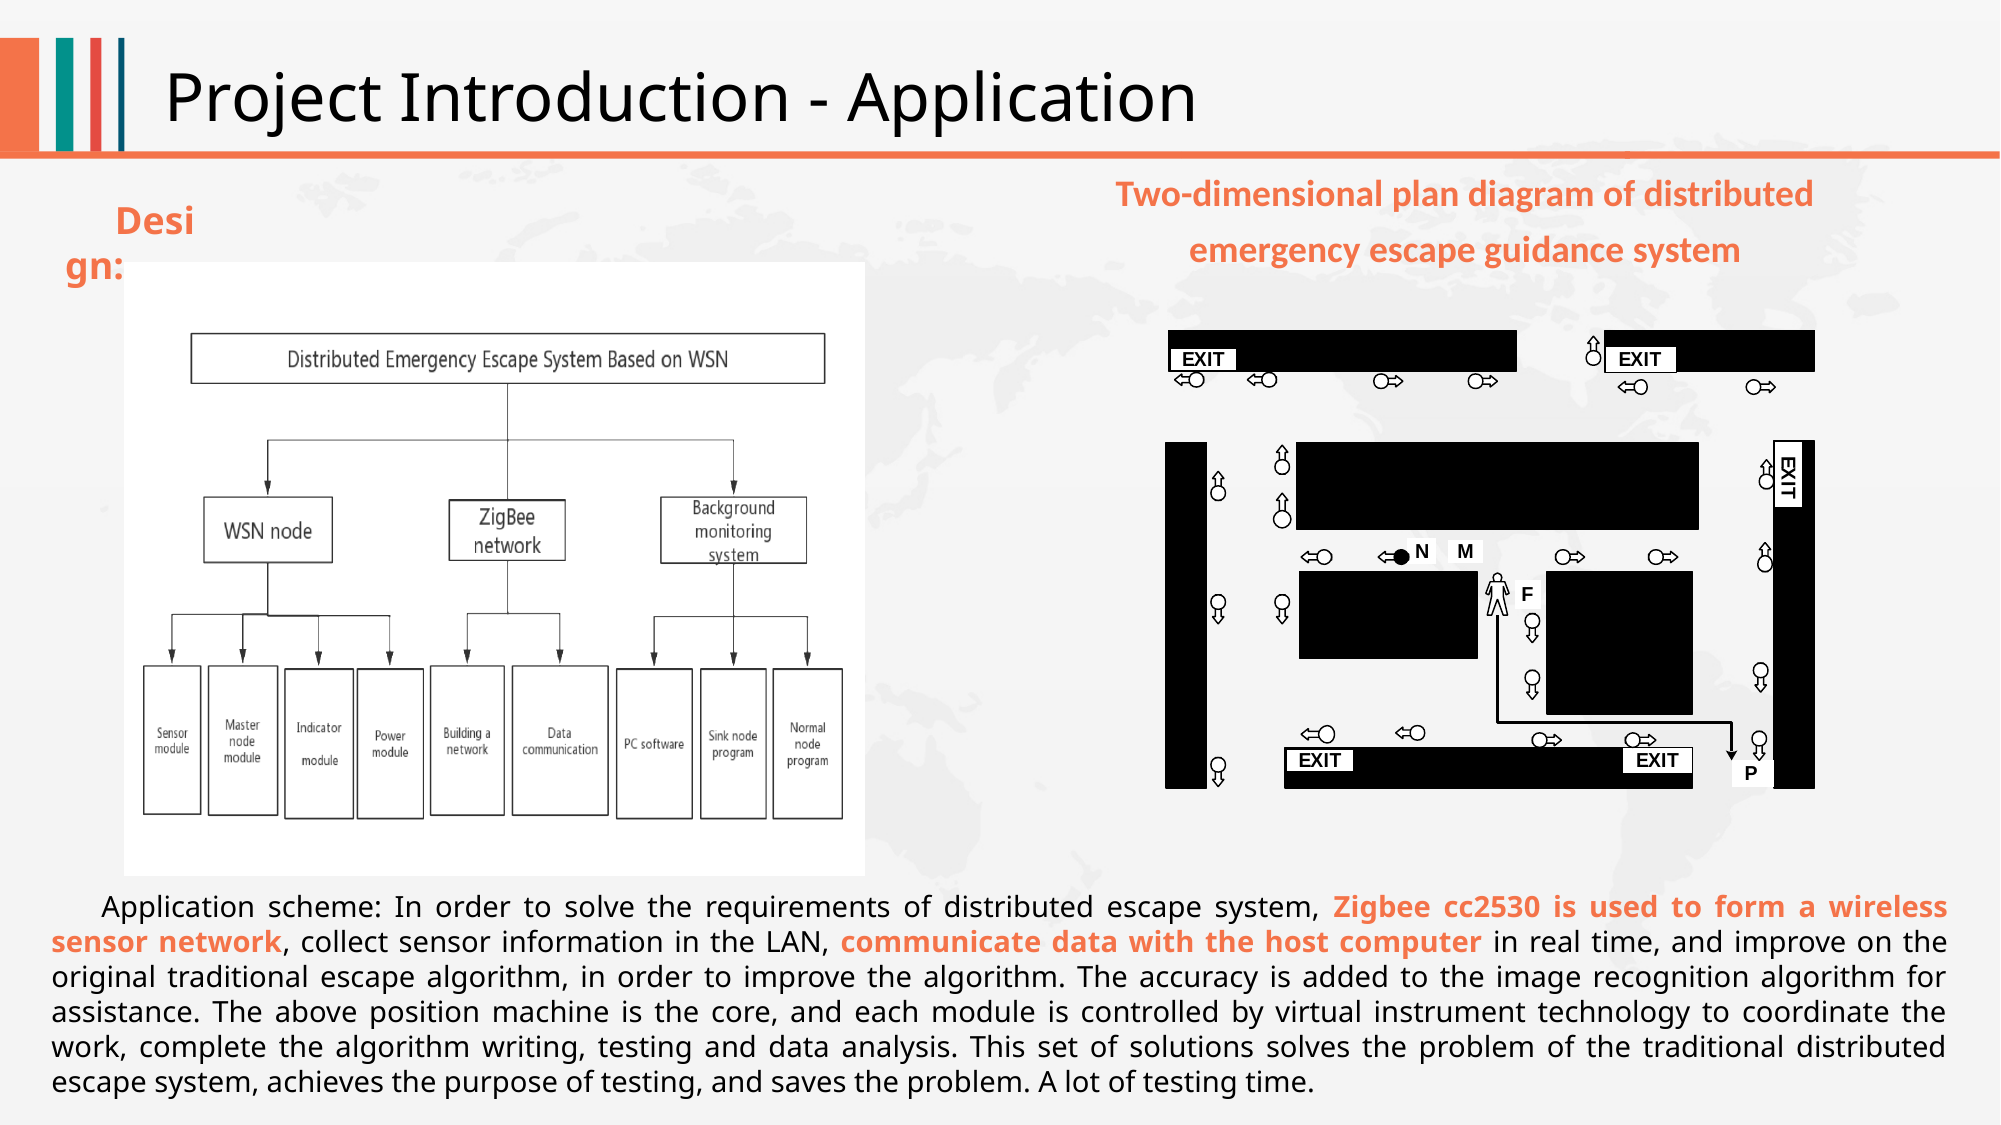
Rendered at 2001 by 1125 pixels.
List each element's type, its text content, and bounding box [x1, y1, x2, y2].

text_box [0, 151, 2000, 159]
text_box Two-dimensional plan diagram of distributed emergency escape guidance system [1098, 159, 1833, 278]
text_box Application scheme: In order to solve the requirements of distributed escape system, Zigbee cc2530 is used to form a wireless sensor network, collect sensor information in the LAN, communicate data with the host computer in real time, and improve on the original traditional escape algorithm, in order to improve the algorithm. The accuracy is added to the image recognition algorithm for assistance. The above position machine is the core, and each module is controlled by virtual instrument technology to coordinate the work, complete the algorithm writing, testing and data analysis. This set of solutions solves the problem of the traditional distributed escape system, achieves the purpose of testing, and saves the problem. A lot of testing time. [36, 880, 1964, 1106]
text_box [0, 37, 125, 151]
picture [0, 0, 2001, 1125]
text_box Design: [50, 189, 220, 249]
text_box Project Introduction - Application [149, 47, 1458, 143]
